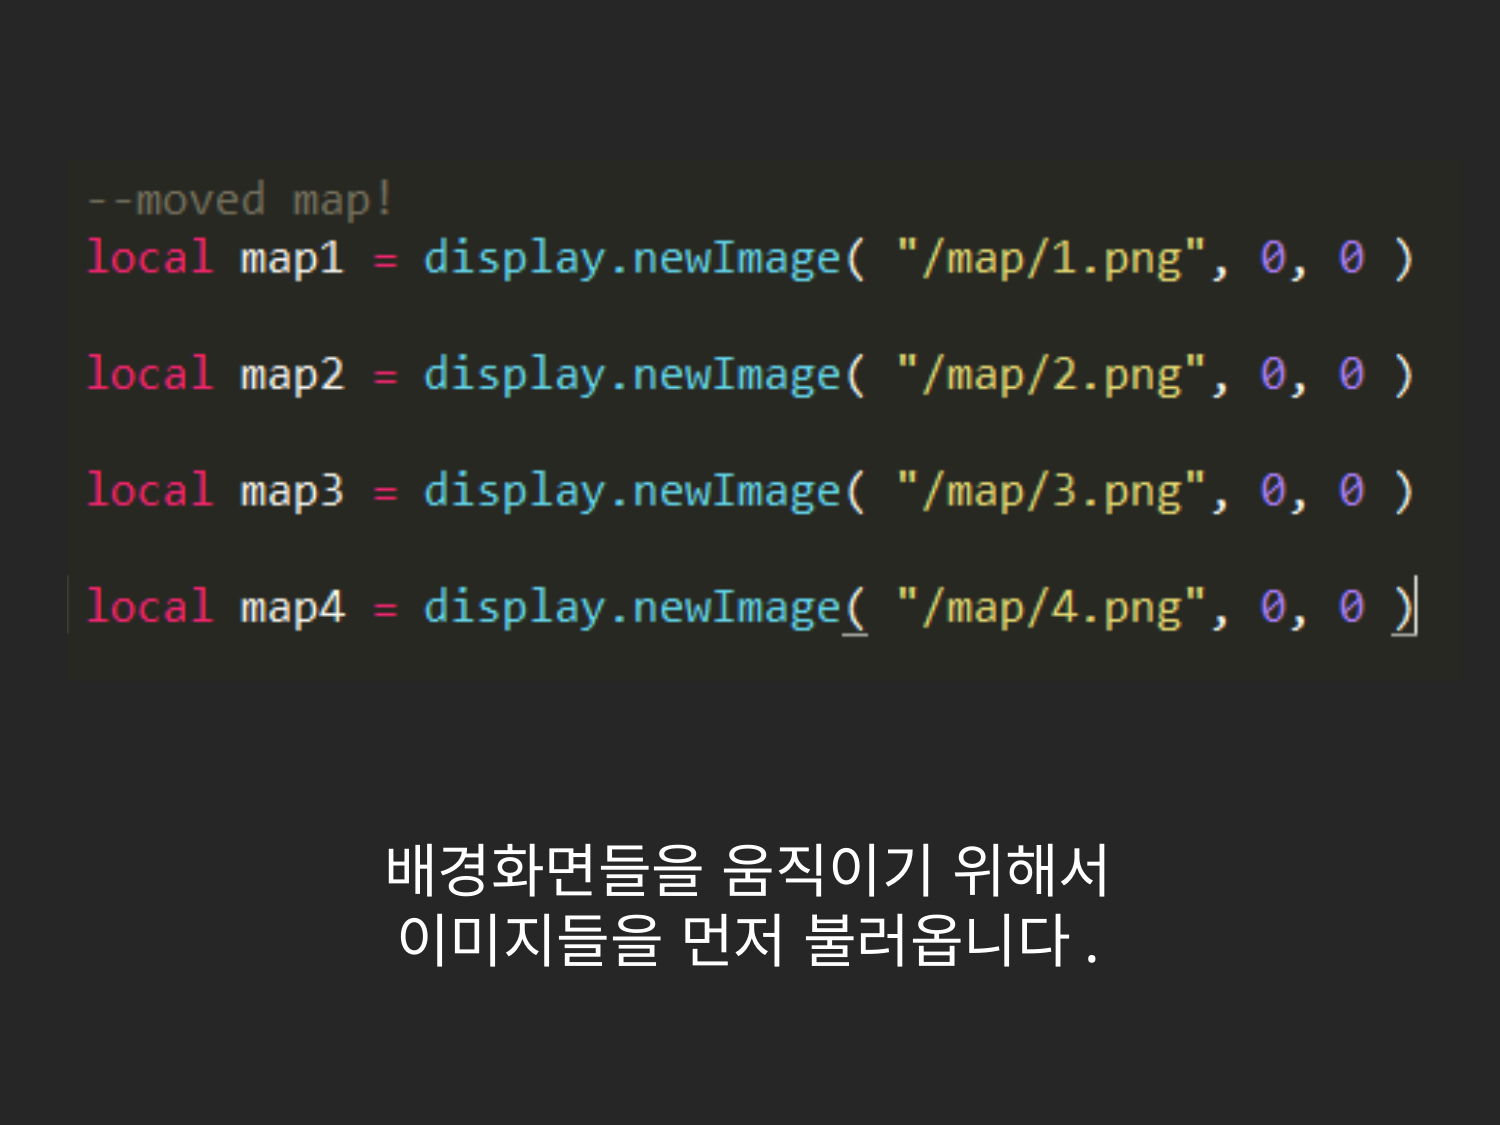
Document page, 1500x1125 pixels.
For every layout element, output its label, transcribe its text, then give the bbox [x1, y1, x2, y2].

text_box 배경화면들을 움직이기 위해서 이미지들을 먼저 불러옵니다. [73, 810, 1424, 998]
picture [67, 160, 1459, 681]
